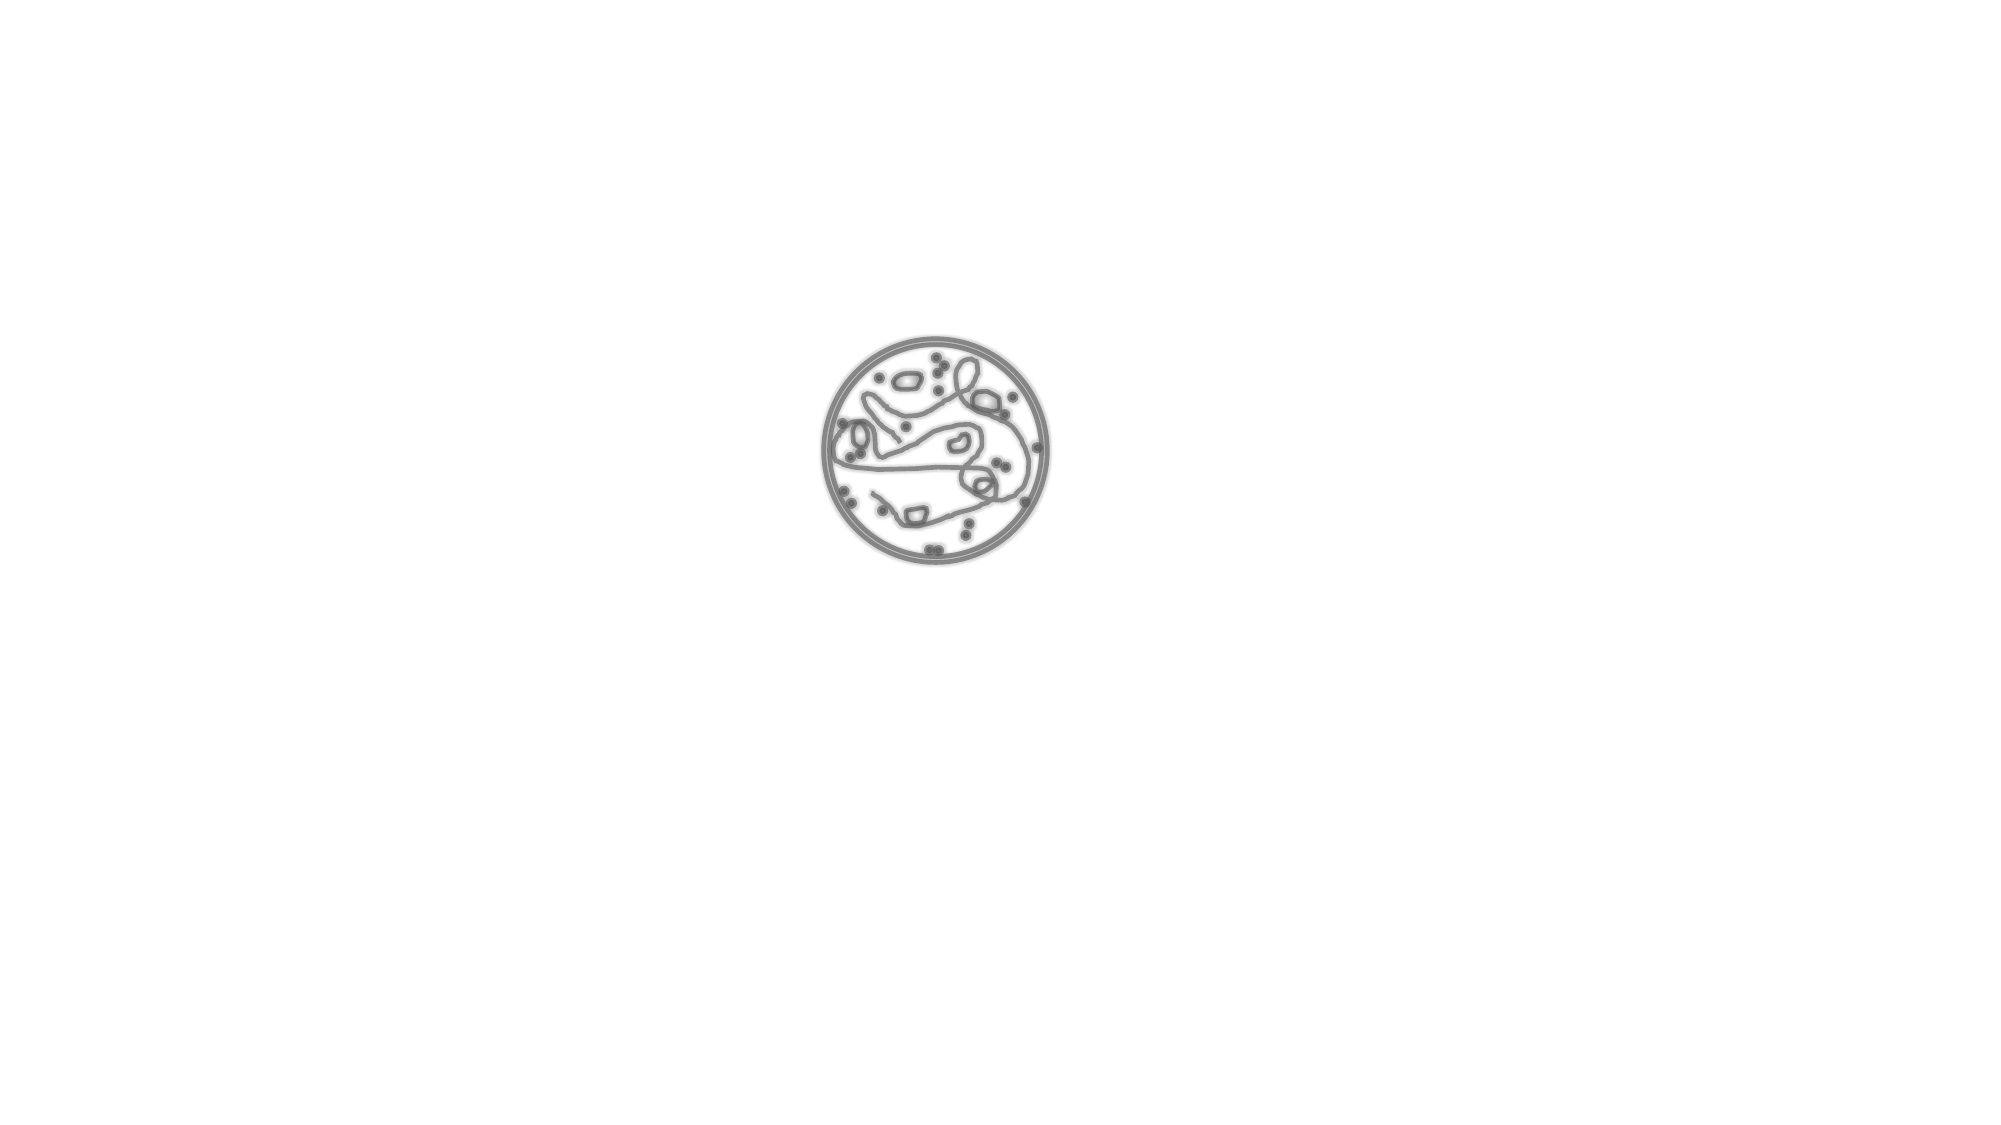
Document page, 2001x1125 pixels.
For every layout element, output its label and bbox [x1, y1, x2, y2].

text_box [823, 338, 1048, 563]
